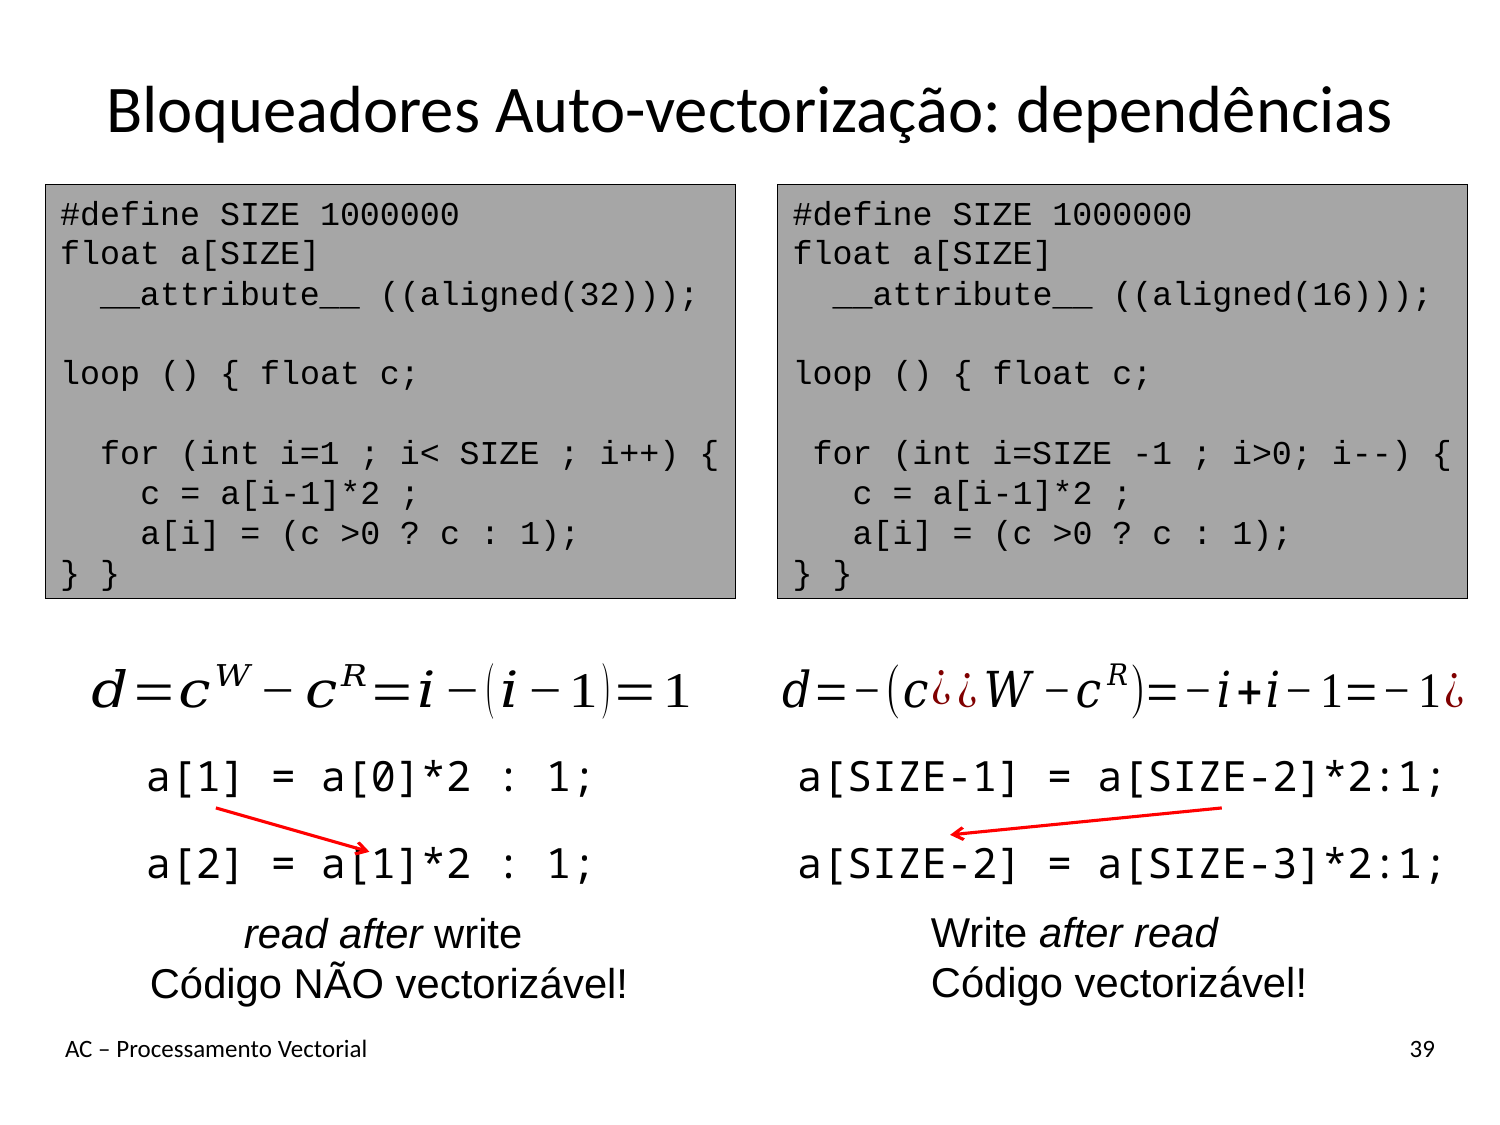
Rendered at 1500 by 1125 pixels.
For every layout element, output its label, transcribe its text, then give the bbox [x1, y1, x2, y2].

title Bloqueadores Auto-vectorização: dependências [50, 37, 1450, 175]
slide_number 39 [1249, 1024, 1451, 1101]
text_box read after write Código NÃO vectorizável! [126, 899, 652, 1015]
slide_number AC – Processamento Vectorial [49, 1024, 1101, 1101]
text_box #define SIZE 1000000 float a[SIZE] __attribute__ ((aligned(32))); loop () { float c; for (int i=1 ; i< SIZE ; i++) { c = a[i-1]*2 ; a[i] = (c >0 ? c : 1); } } [45, 184, 736, 599]
text_box #define SIZE 1000000 float a[SIZE] __attribute__ ((aligned(16))); loop () { float c; for (int i=SIZE -1 ; i>0; i--) { c = a[i-1]*2 ; a[i] = (c >0 ? c : 1); } } [777, 184, 1468, 599]
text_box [147, 741, 595, 896]
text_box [805, 741, 1439, 896]
text_box Write after read Código vectorizável! [916, 903, 1330, 1014]
